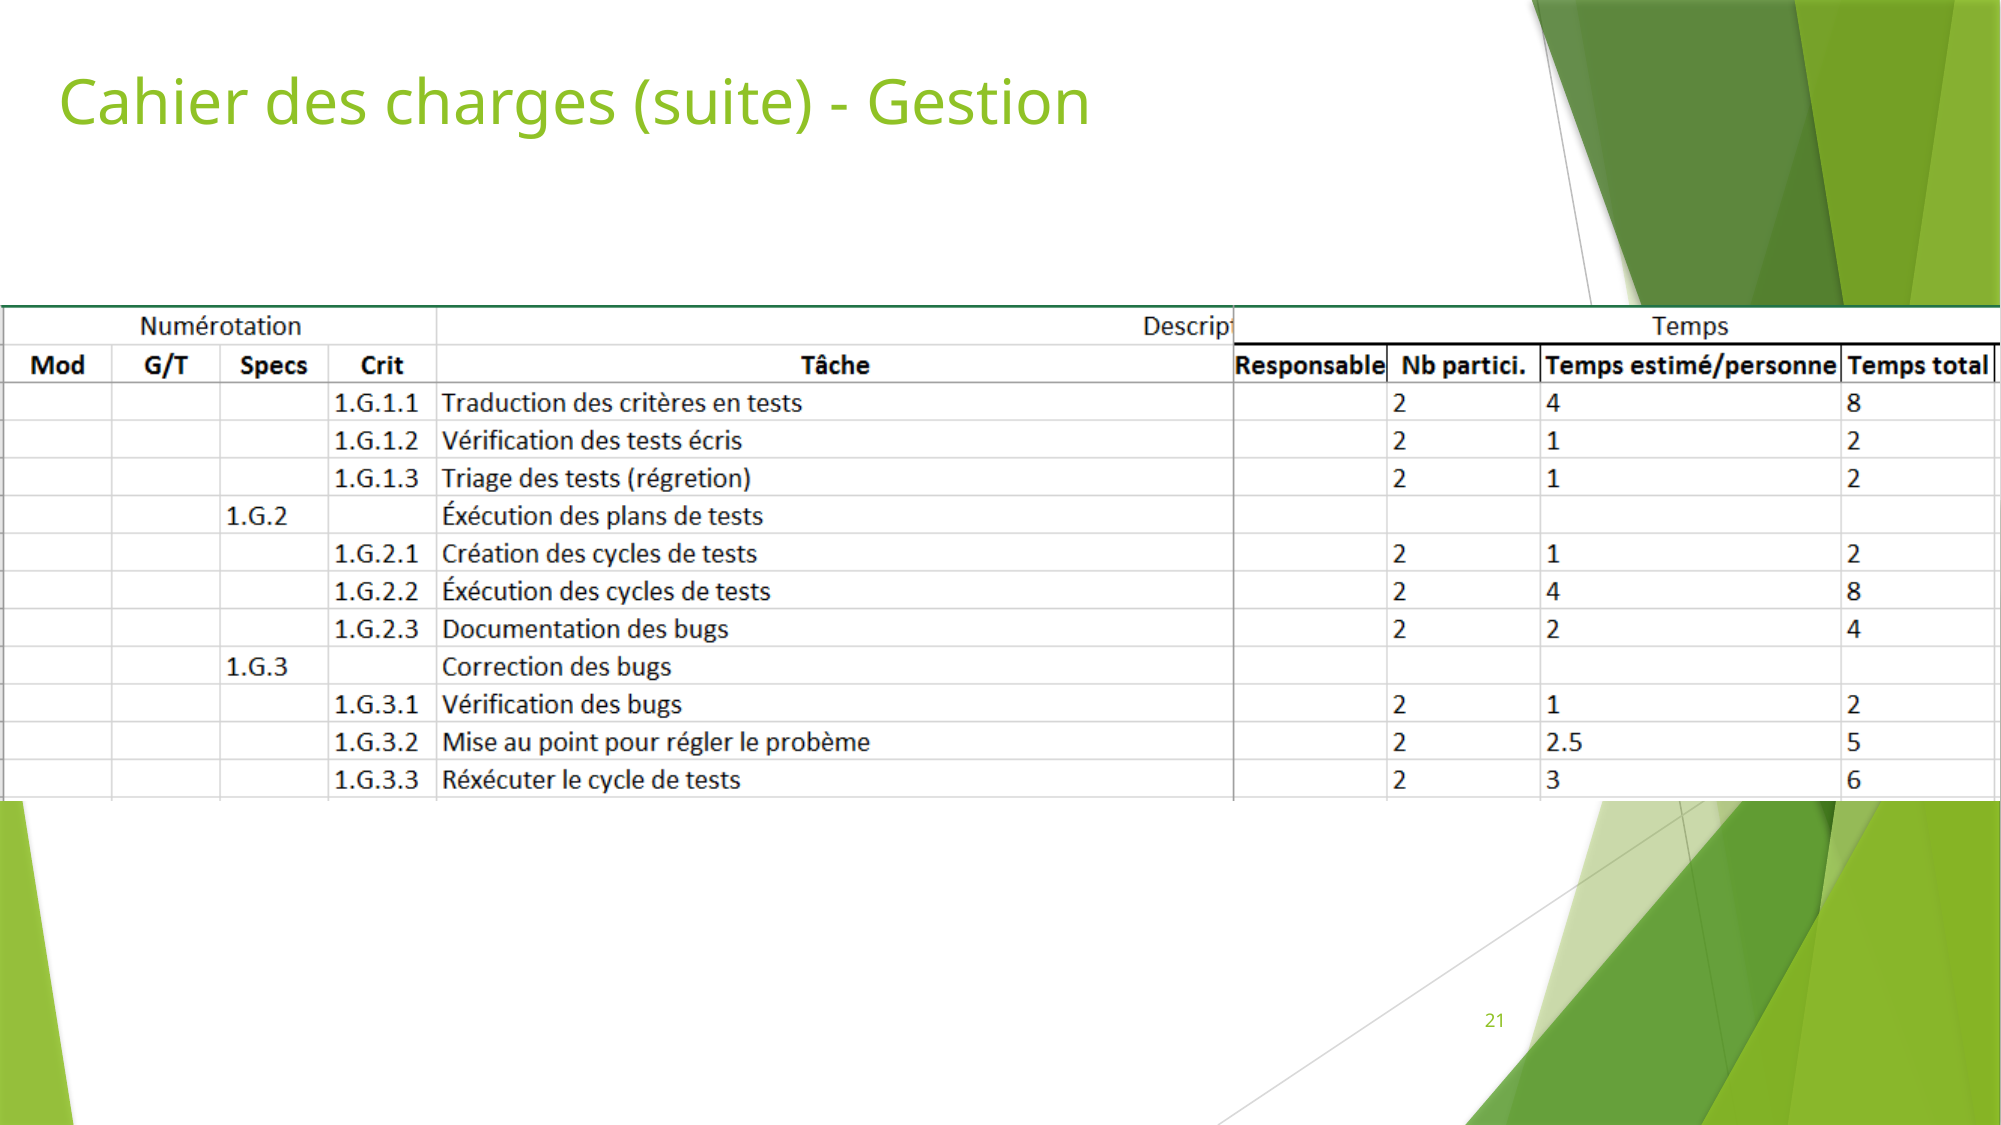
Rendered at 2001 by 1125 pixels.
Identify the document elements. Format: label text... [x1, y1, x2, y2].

slide_number 21 [1409, 991, 1522, 1051]
title Cahier des charges (suite) - Gestion [43, 54, 1945, 174]
picture [0, 304, 2000, 801]
